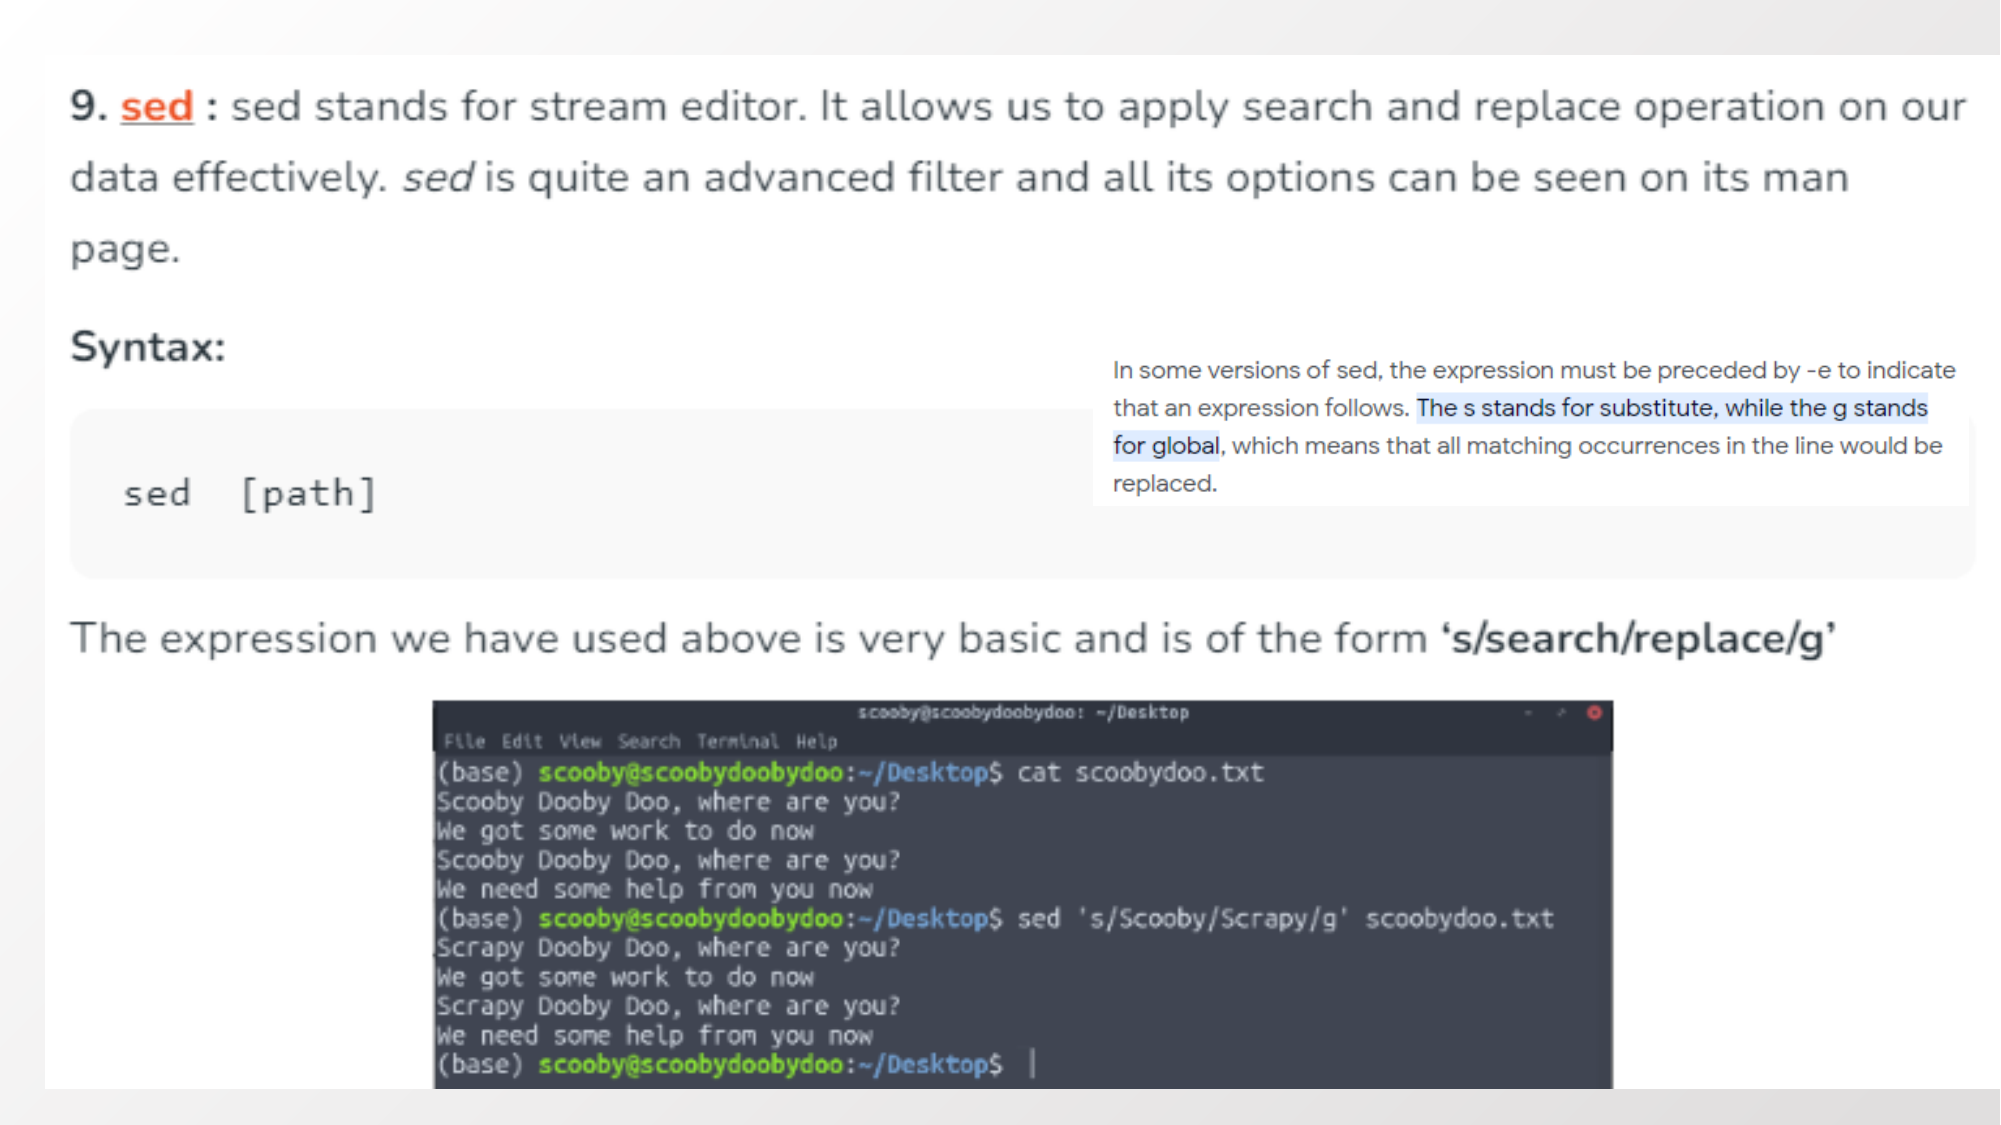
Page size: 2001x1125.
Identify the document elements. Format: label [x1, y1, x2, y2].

picture [44, 55, 2000, 1089]
